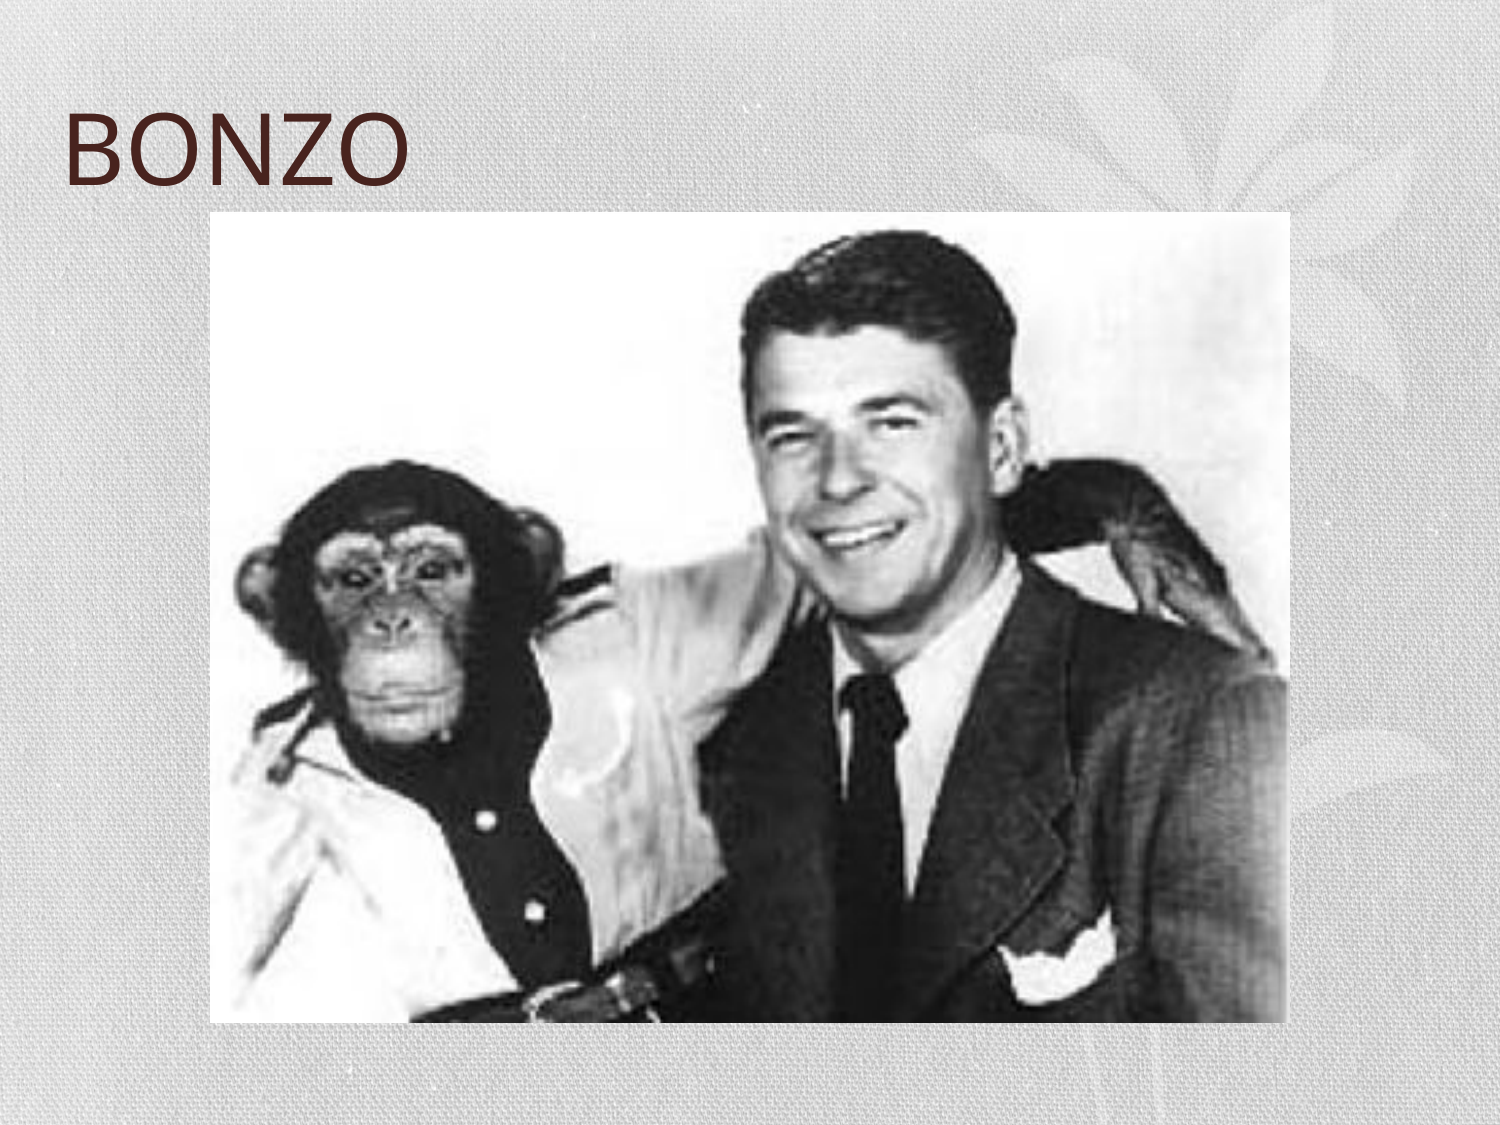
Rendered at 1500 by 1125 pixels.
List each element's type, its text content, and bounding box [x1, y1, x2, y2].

title BONZO [45, 37, 1455, 212]
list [44, 212, 1456, 1024]
